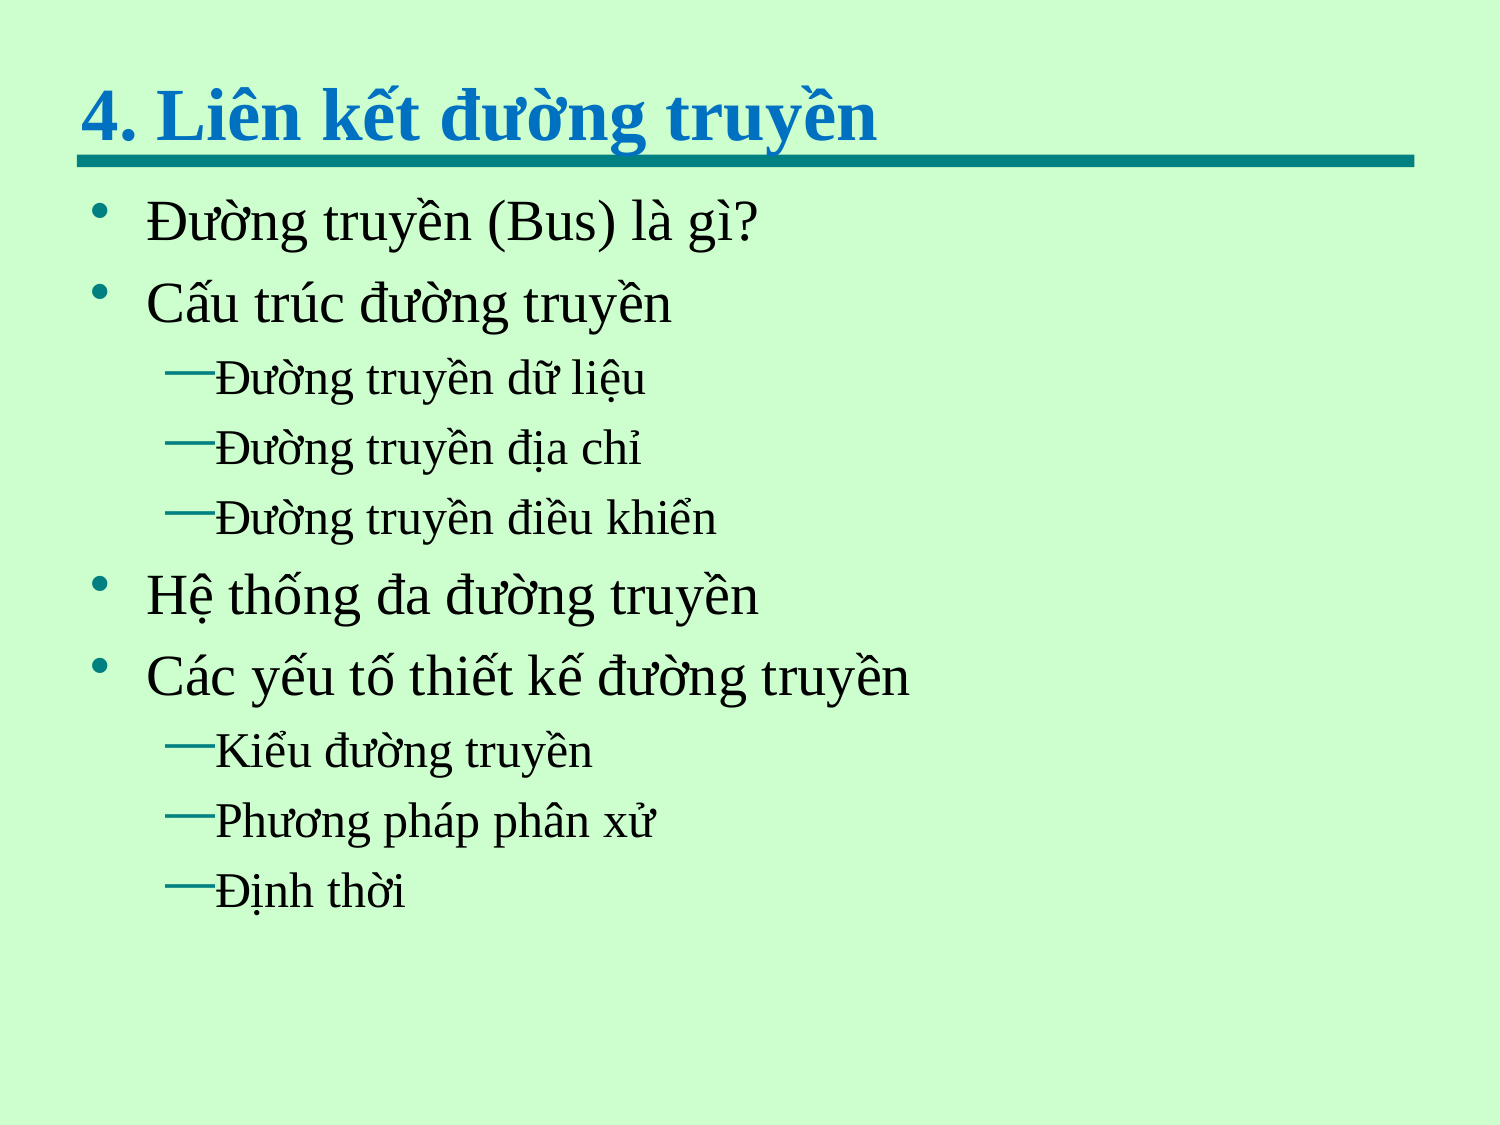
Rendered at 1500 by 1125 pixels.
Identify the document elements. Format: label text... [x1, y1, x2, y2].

title 4. Liên kết đường truyền [66, 24, 1413, 163]
list Đường truyền (Bus) là gì? Cấu trúc đường truyền Đường truyền dữ liệu Đường truyền địa chỉ Đường truyền điều khiển Hệ thống đa đường truyền Các yếu tố thiết kế đường truyền Kiểu đường truyền Phương pháp phân xử Định thời [75, 174, 1417, 1100]
